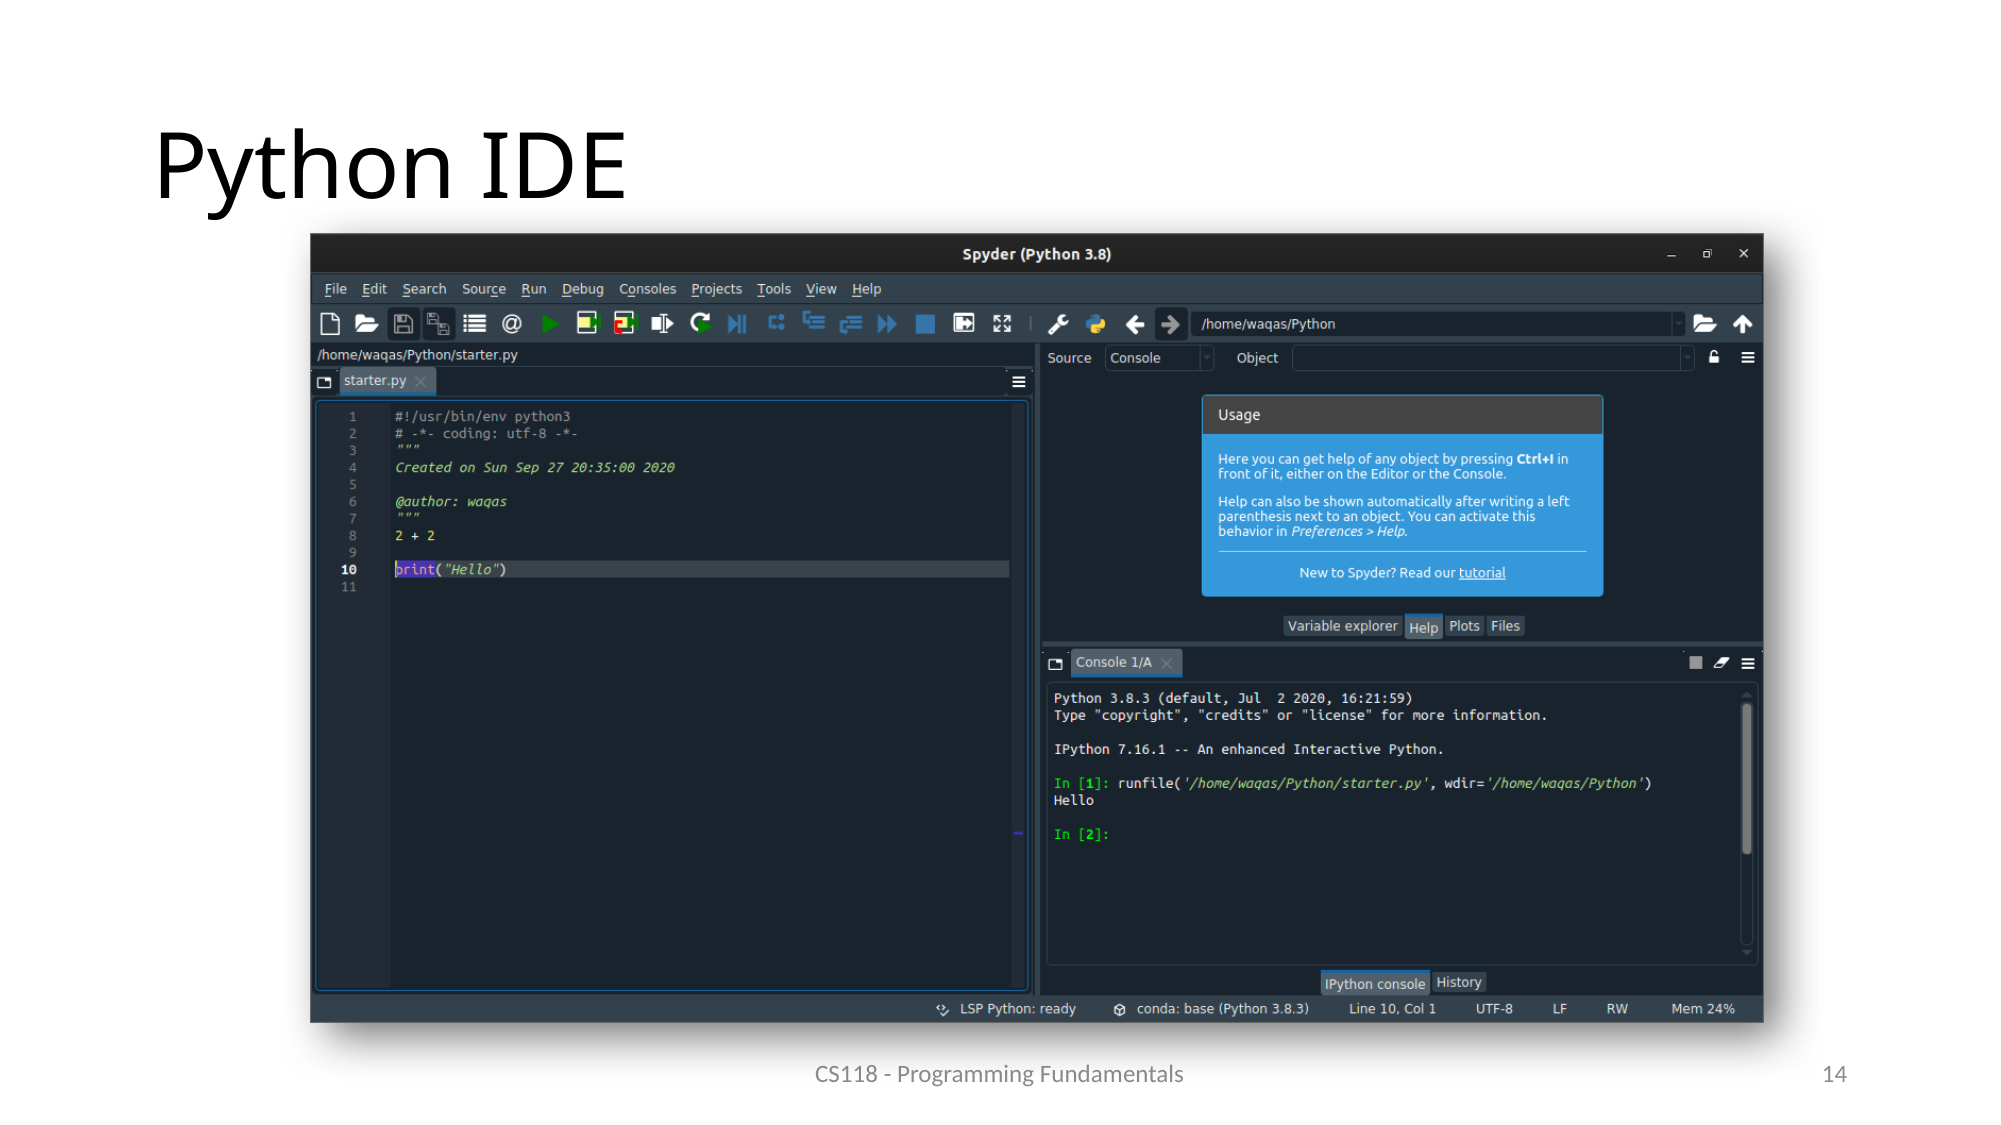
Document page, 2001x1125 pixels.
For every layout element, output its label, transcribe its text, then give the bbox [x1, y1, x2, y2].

slide_number 14 [1412, 1042, 1863, 1103]
title Python IDE [137, 59, 1863, 278]
footer CS118 - Programming Fundamentals [662, 1042, 1338, 1103]
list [310, 233, 1764, 1023]
